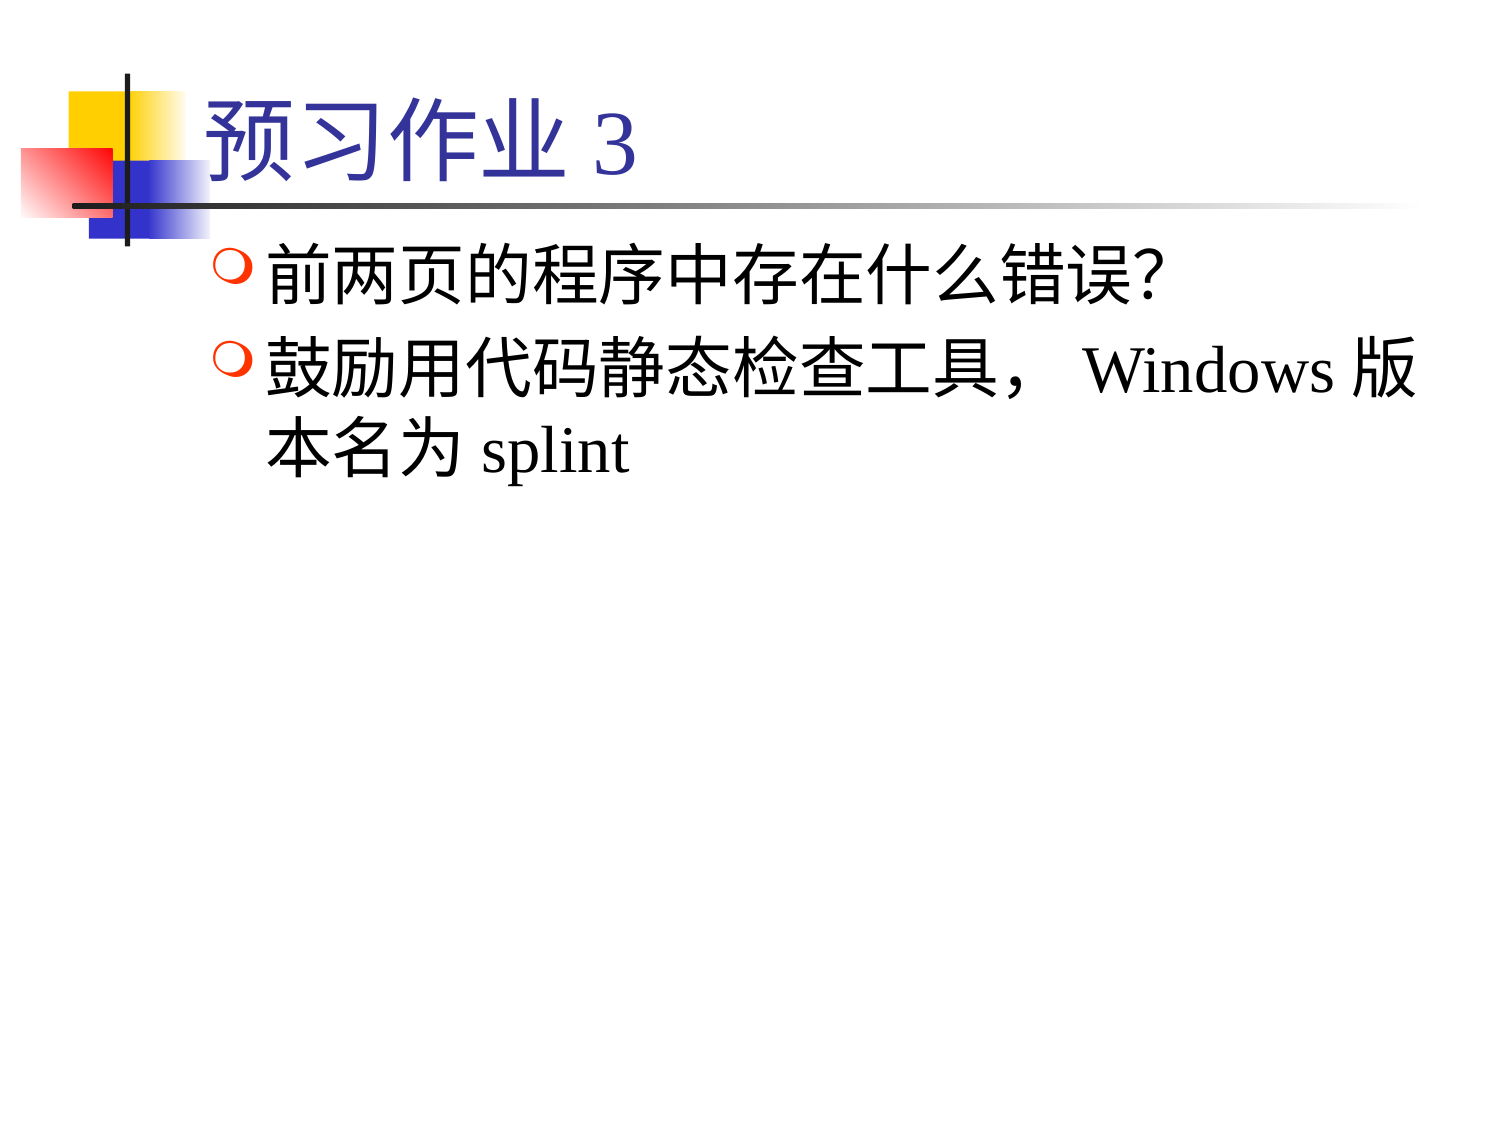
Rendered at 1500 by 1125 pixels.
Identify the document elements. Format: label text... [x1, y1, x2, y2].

list 前两页的程序中存在什么错误？ 鼓励用代码静态检查工具，Windows版本名为splint [193, 224, 1469, 1000]
title 预习作业3 [188, 12, 1468, 200]
